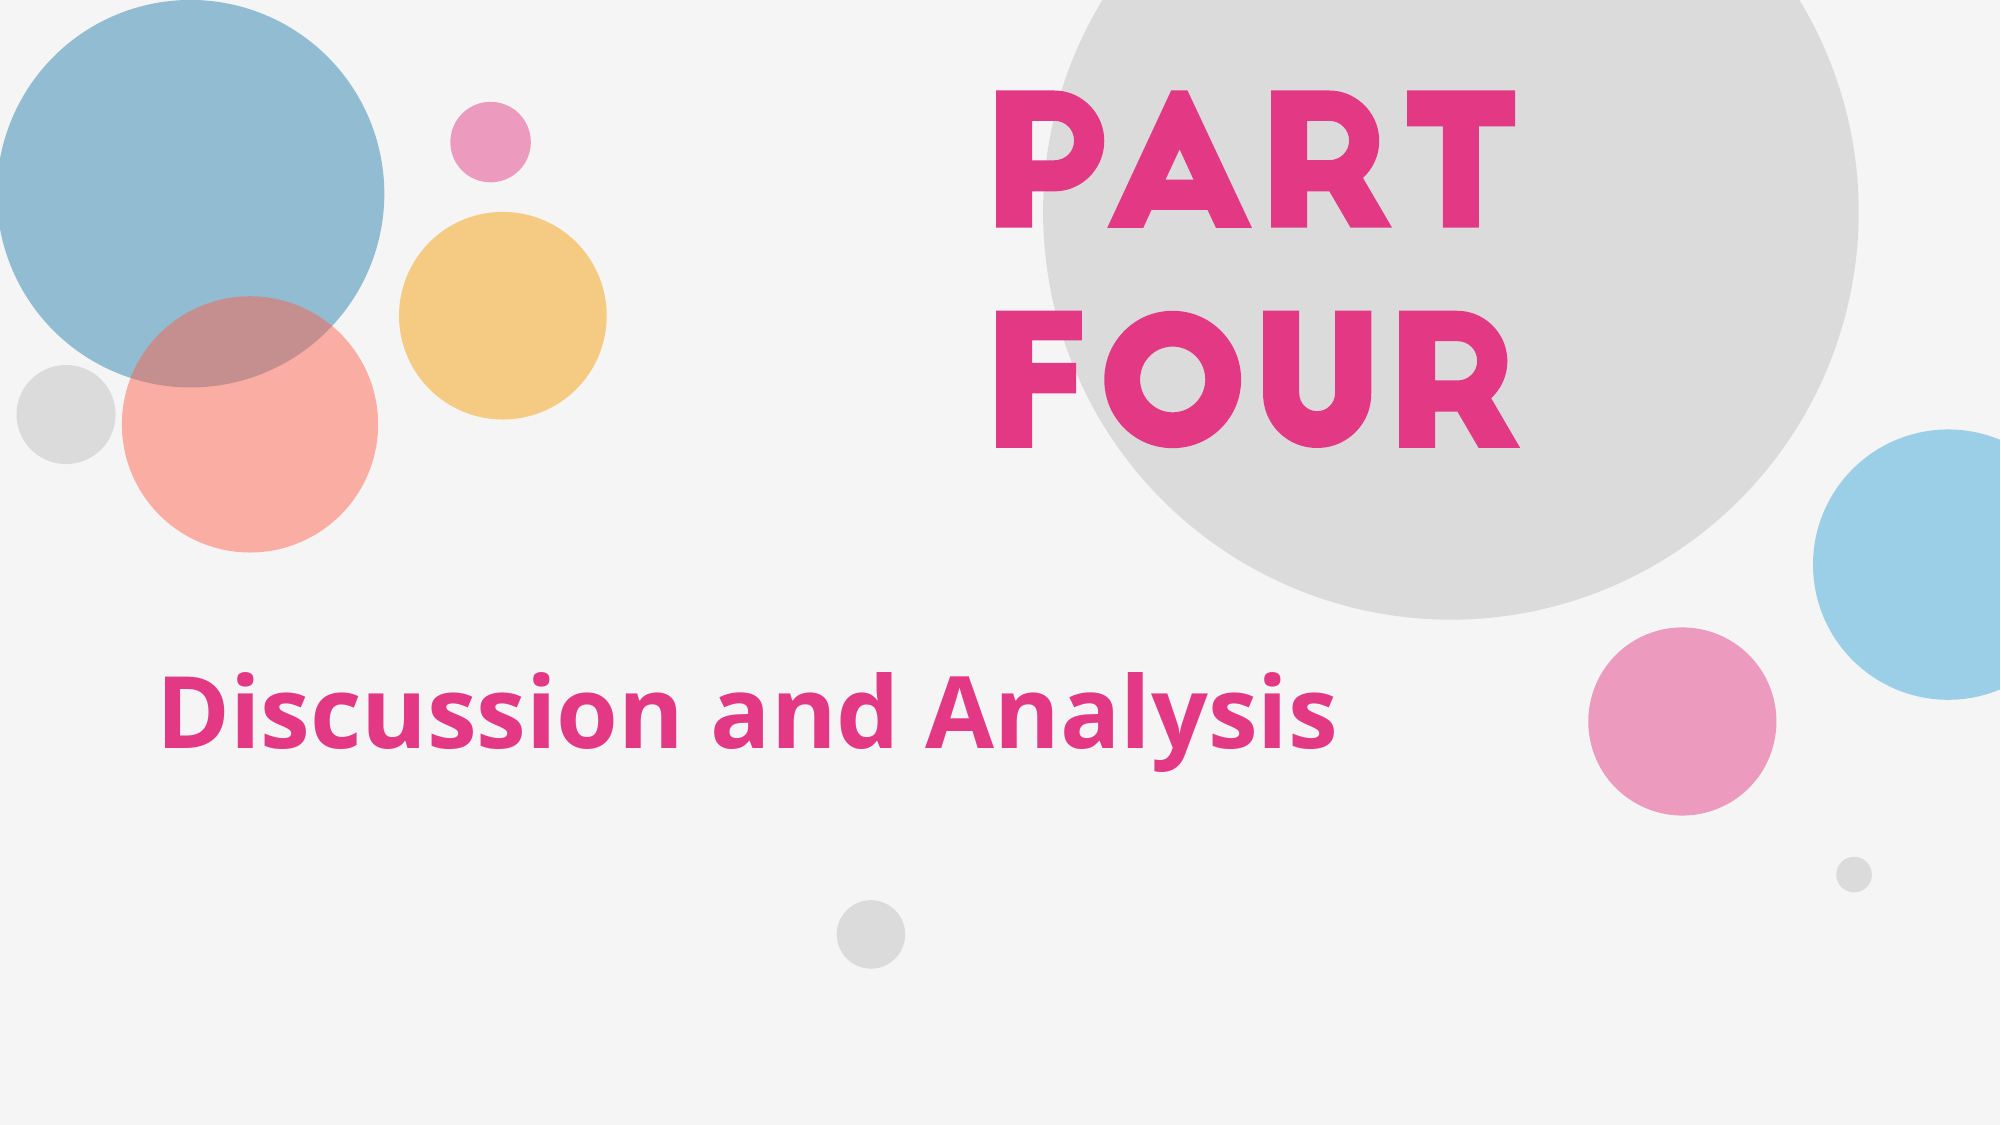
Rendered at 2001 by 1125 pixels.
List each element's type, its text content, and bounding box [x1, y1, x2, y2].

text_box [1271, 90, 1393, 228]
text_box [398, 210, 608, 421]
text_box [1042, 0, 1860, 621]
text_box [15, 363, 117, 466]
text_box [1399, 310, 1521, 448]
text_box [449, 100, 532, 184]
text_box [1107, 90, 1252, 228]
text_box [1587, 626, 1778, 817]
text_box [1835, 855, 1873, 894]
text_box [1407, 90, 1516, 228]
text_box [120, 295, 380, 554]
text_box [1811, 428, 2000, 701]
text_box [835, 899, 907, 970]
text_box [996, 90, 1105, 228]
text_box [1104, 310, 1242, 449]
text_box [1263, 310, 1372, 448]
text_box [0, 0, 386, 379]
text_box Discussion and Analysis [143, 606, 1353, 775]
text_box [996, 310, 1082, 448]
